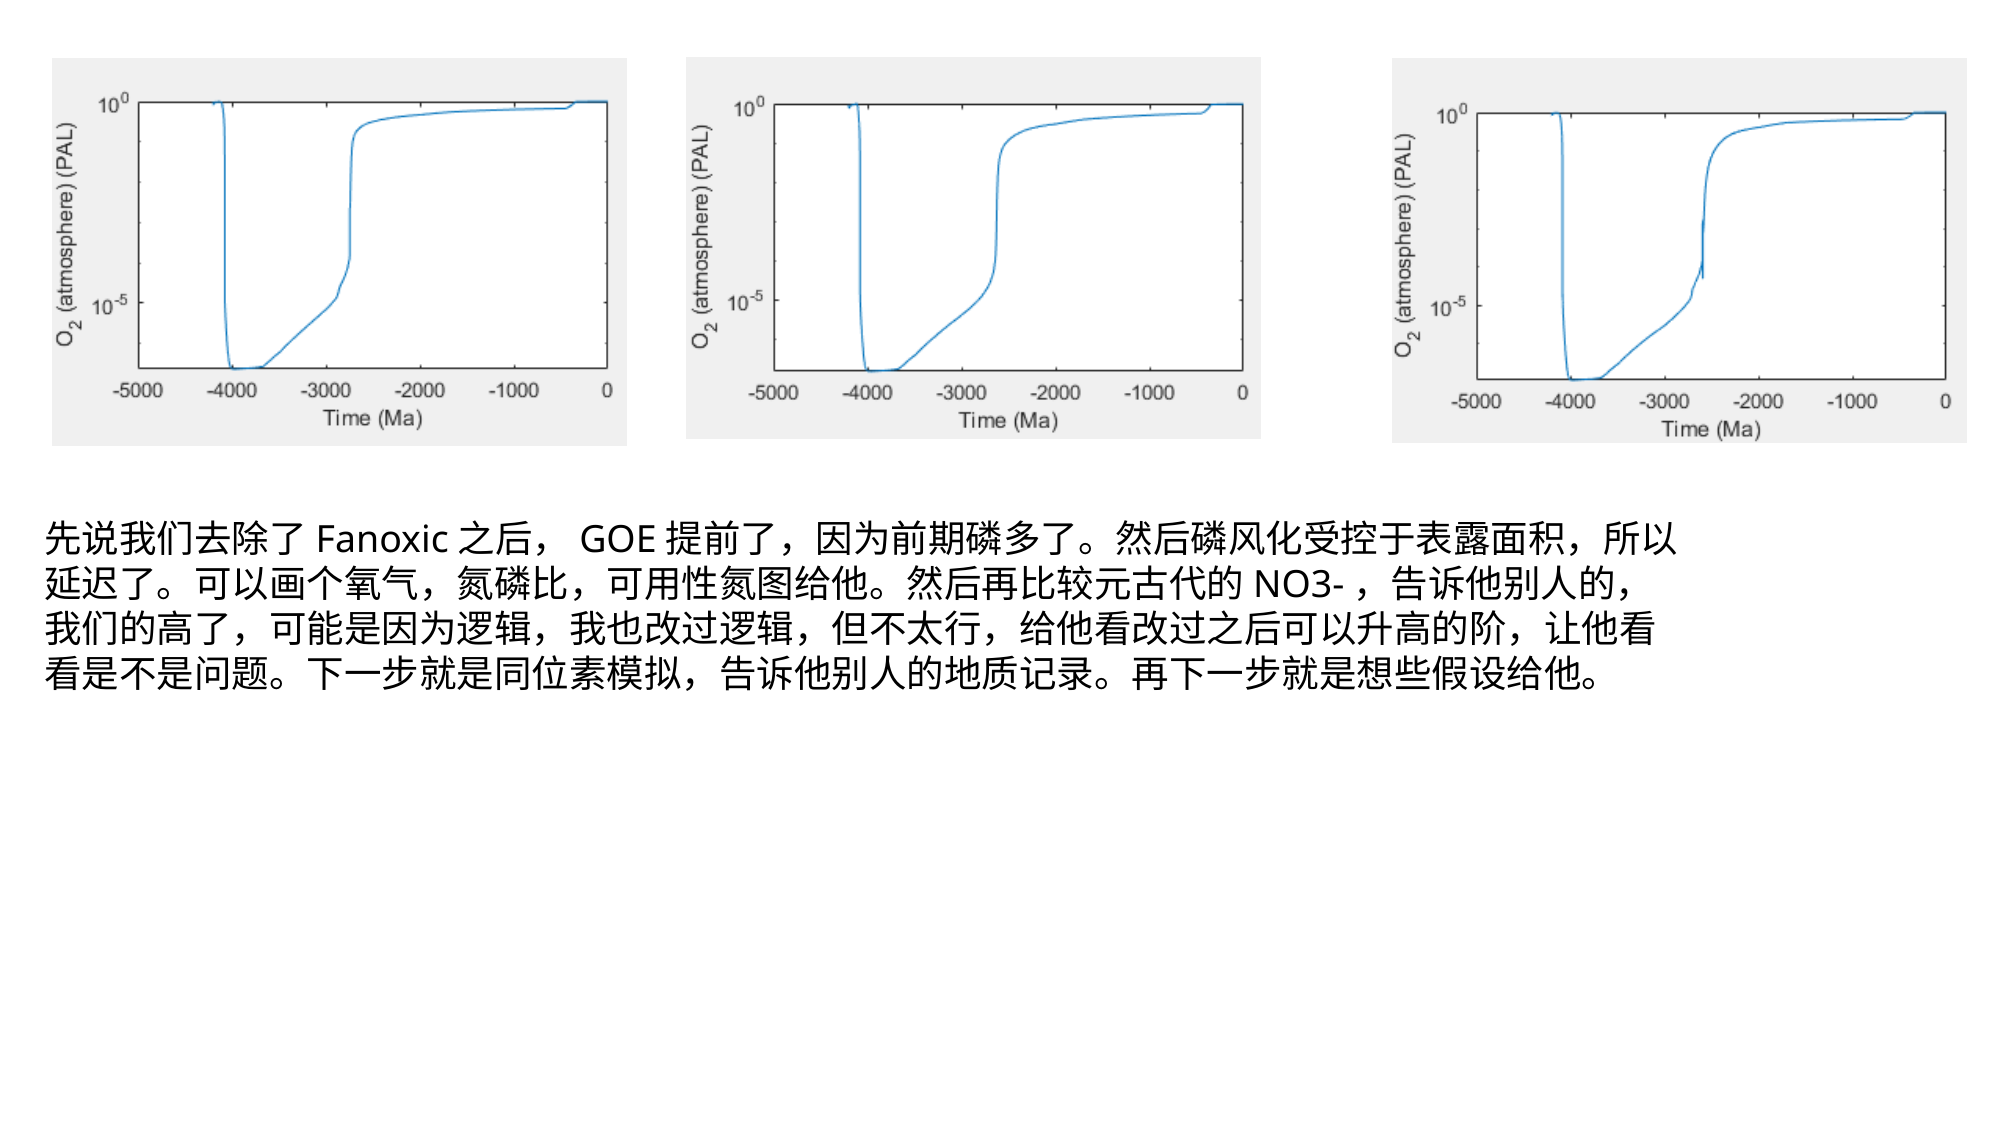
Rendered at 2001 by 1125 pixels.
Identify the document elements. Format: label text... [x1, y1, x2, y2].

picture [1392, 58, 1967, 443]
text_box 先说我们去除了Fanoxic之后，GOE提前了，因为前期磷多了。然后磷风化受控于表露面积，所以延迟了。可以画个氧气，氮磷比，可用性氮图给他。然后再比较元古代的NO3-，告诉他别人的，我们的高了，可能是因为逻辑，我也改过逻辑，但不太行，给他看改过之后可以升高的阶，让他看看是不是问题。下一步就是同位素模拟，告诉他别人的地质记录。再下一步就是想些假设给他。 [29, 507, 1697, 703]
picture [686, 57, 1261, 439]
picture [52, 58, 627, 446]
